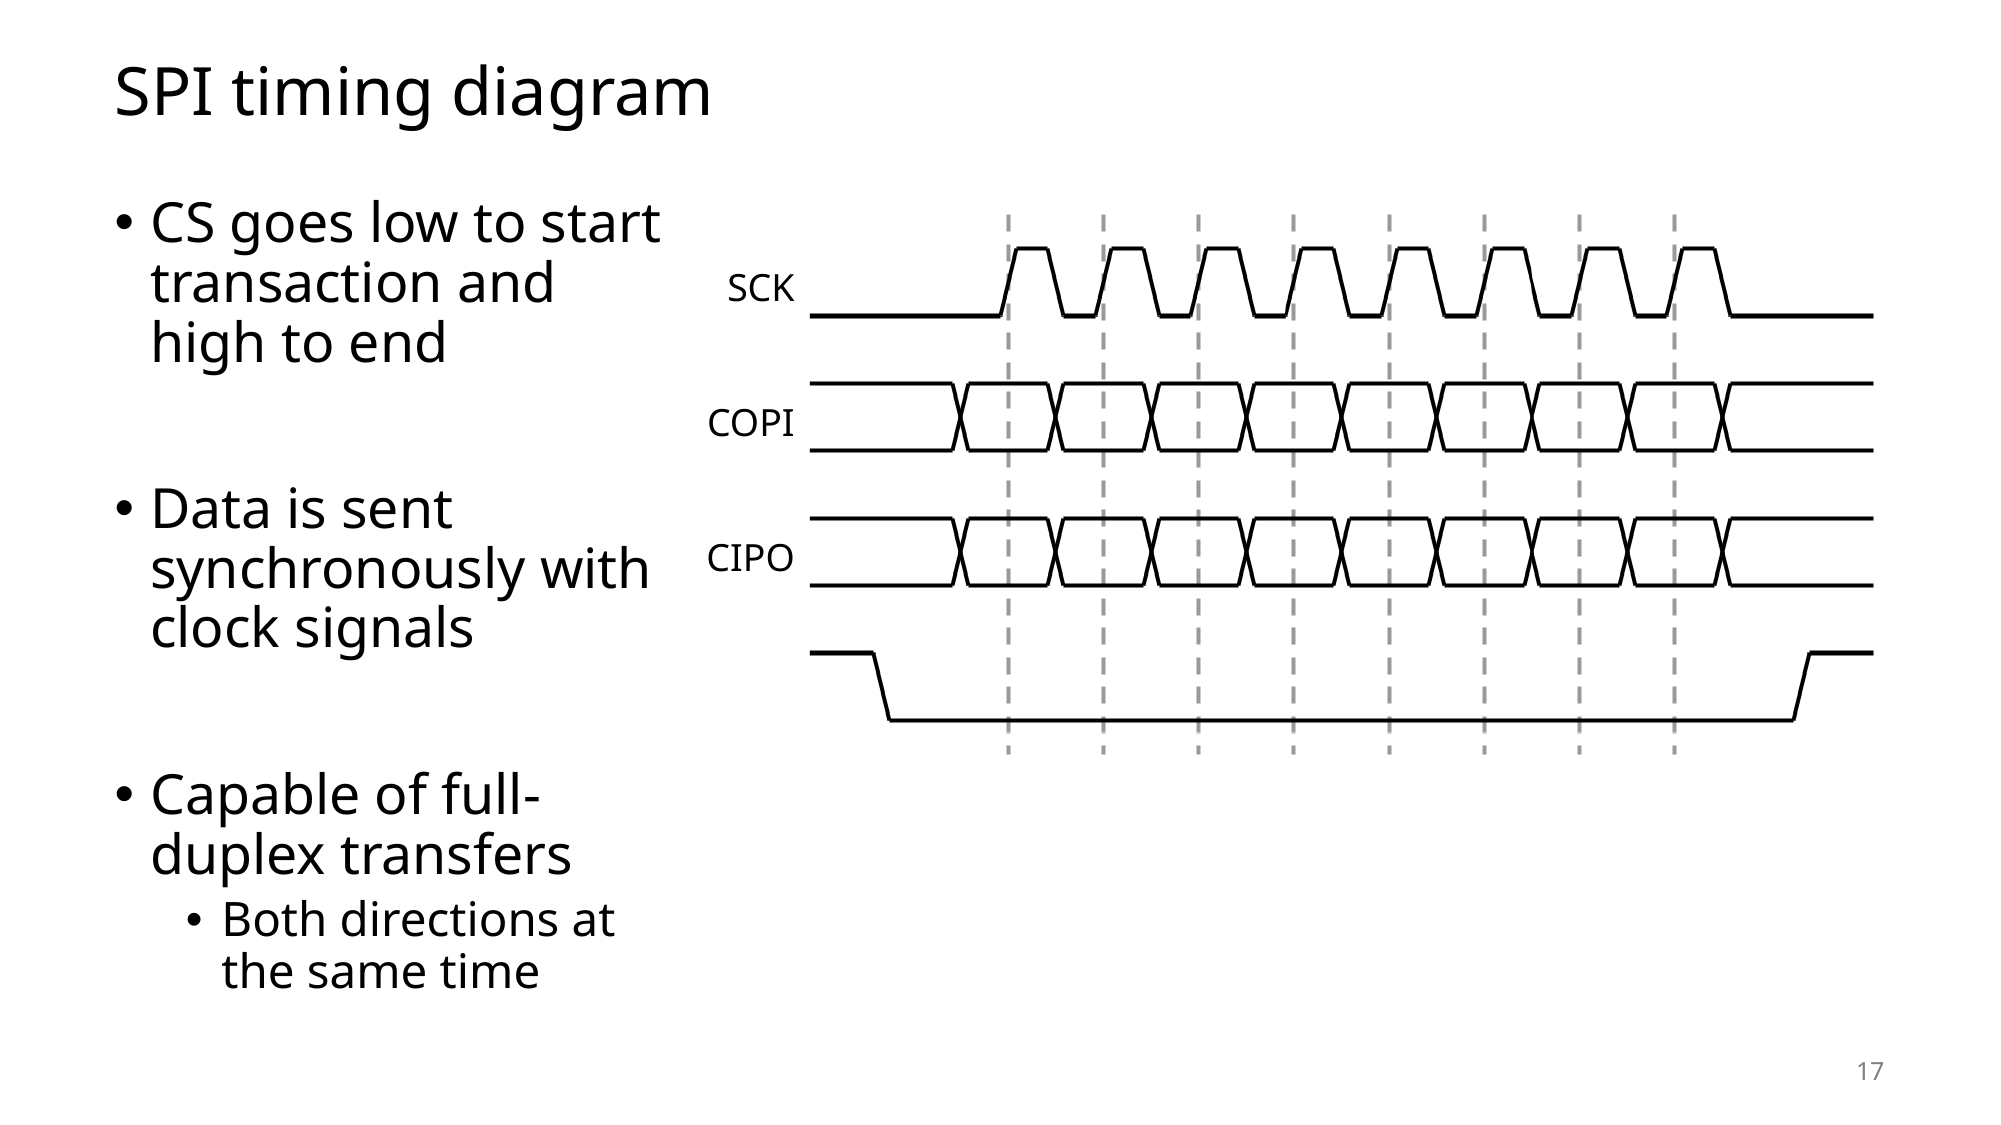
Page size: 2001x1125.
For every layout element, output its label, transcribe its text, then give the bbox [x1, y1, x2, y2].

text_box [671, 198, 1900, 773]
slide_number 17 [1749, 1042, 1900, 1103]
list CS goes low to start transaction and high to end Data is sent synchronously with clock signals Capable of full-duplex transfers Both directions at the same time [99, 187, 689, 1013]
title SPI timing diagram [99, 37, 1900, 150]
